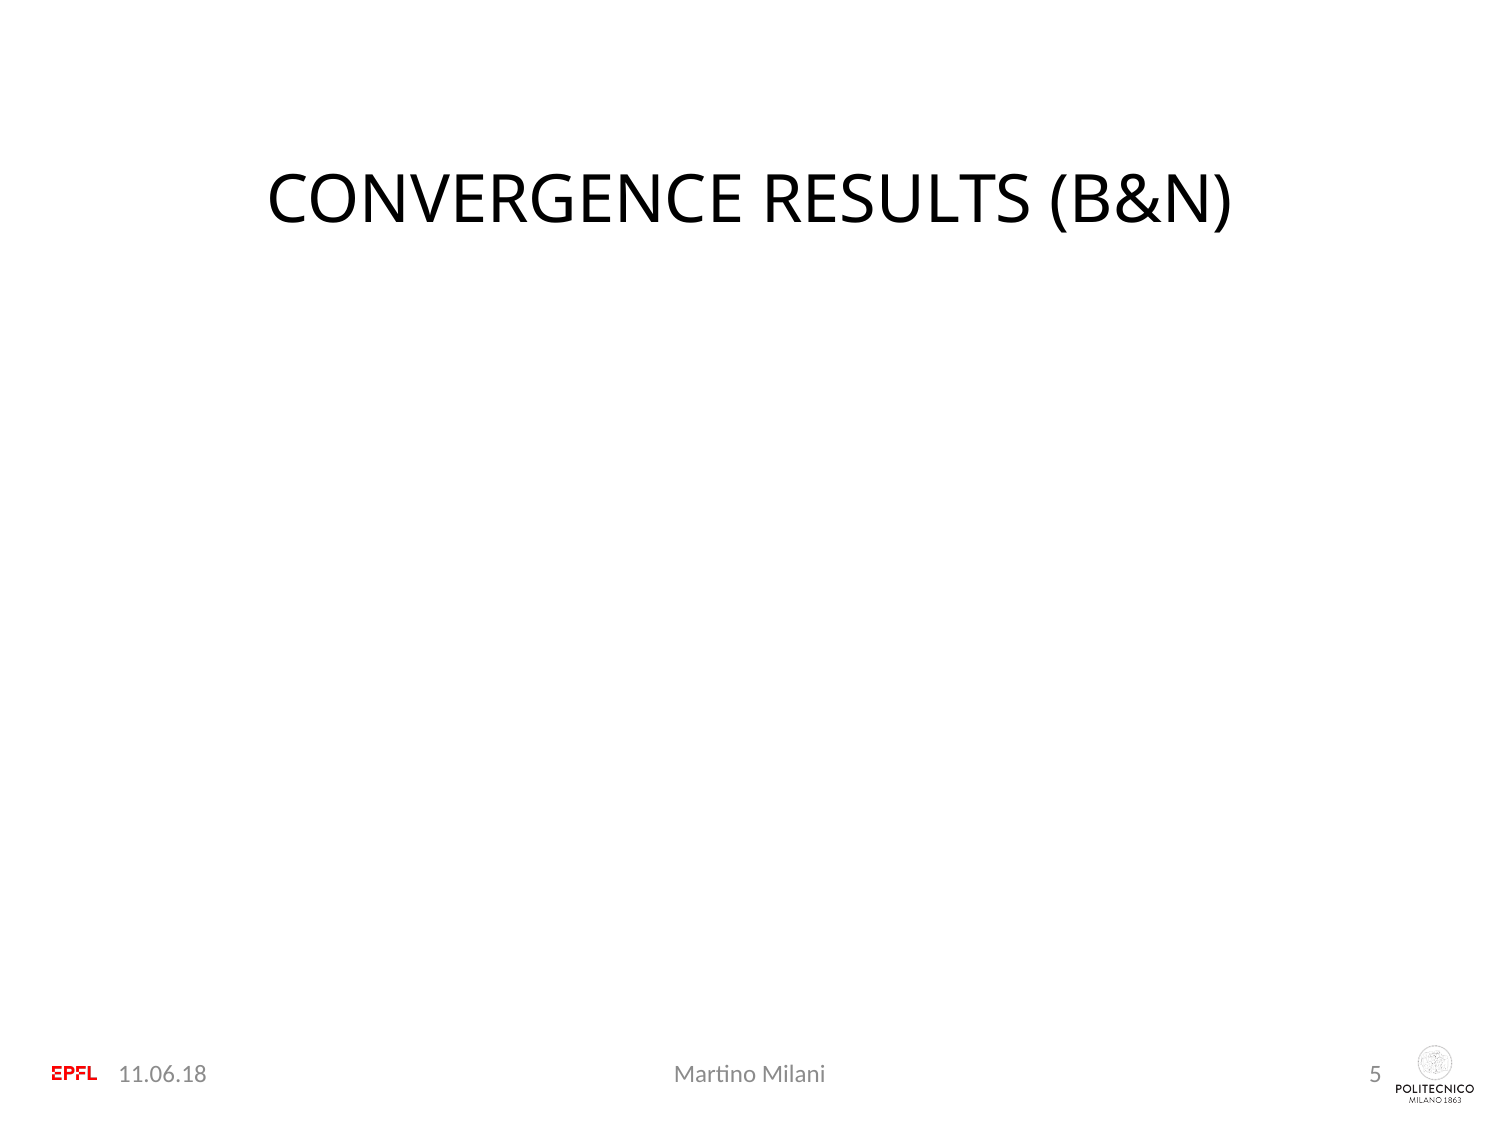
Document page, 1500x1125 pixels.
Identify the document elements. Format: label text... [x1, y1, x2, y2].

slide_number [103, 1042, 441, 1103]
footer Martino Milani [496, 1042, 1004, 1103]
slide_number 5 [1059, 1042, 1397, 1103]
picture [52, 1066, 97, 1080]
title CONVERGENCE RESULTS (B&N) [103, 91, 1397, 310]
picture [1396, 1045, 1474, 1103]
